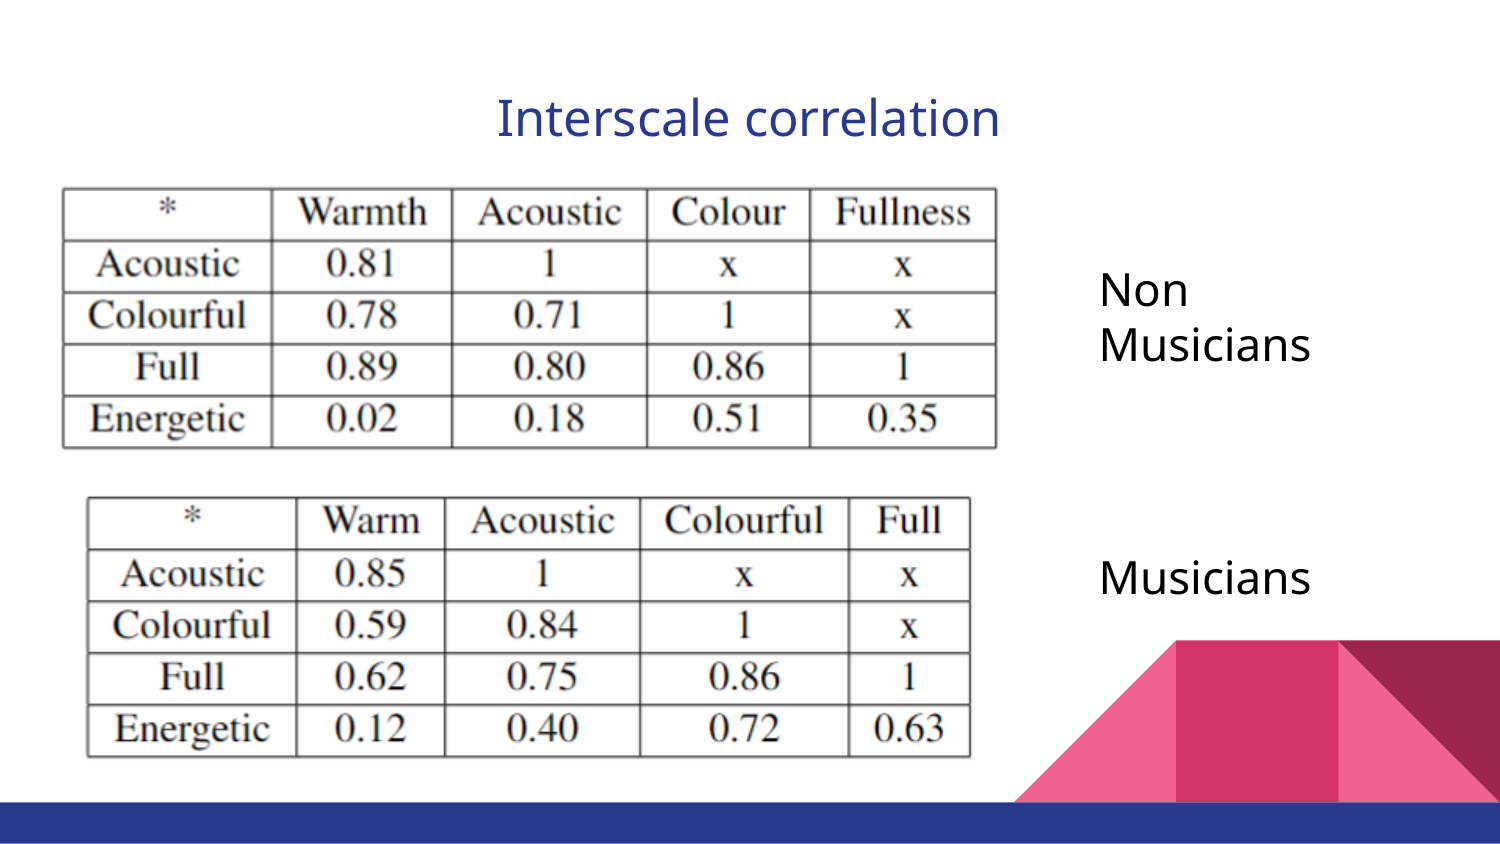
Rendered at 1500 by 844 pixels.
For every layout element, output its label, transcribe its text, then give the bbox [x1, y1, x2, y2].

title Interscale correlation [51, 67, 1449, 167]
text_box Musicians [1083, 533, 1386, 619]
picture [78, 485, 979, 765]
picture [50, 177, 1006, 456]
text_box Non Musicians [1083, 245, 1392, 386]
